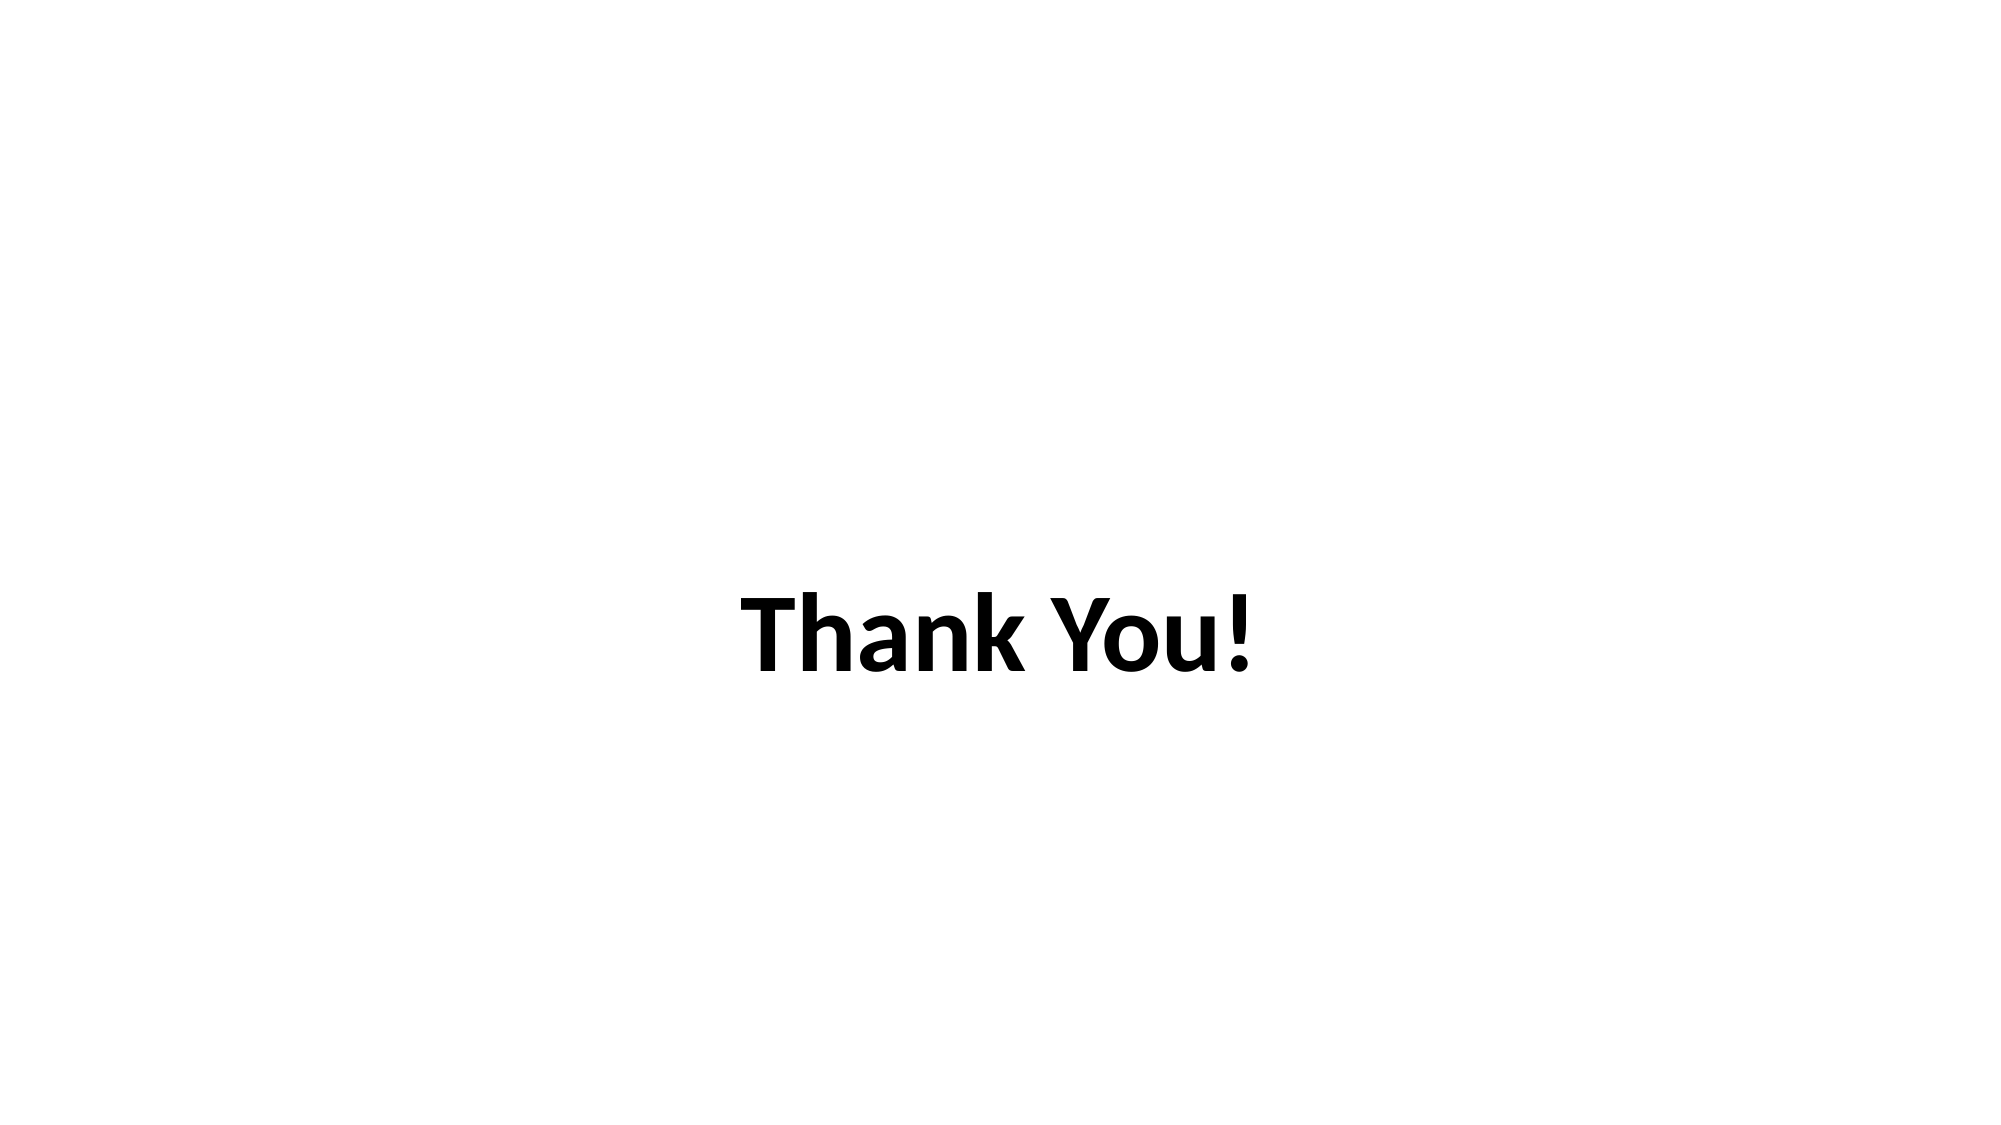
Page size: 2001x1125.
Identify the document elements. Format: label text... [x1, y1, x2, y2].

list Thank You! [99, 262, 1900, 1005]
